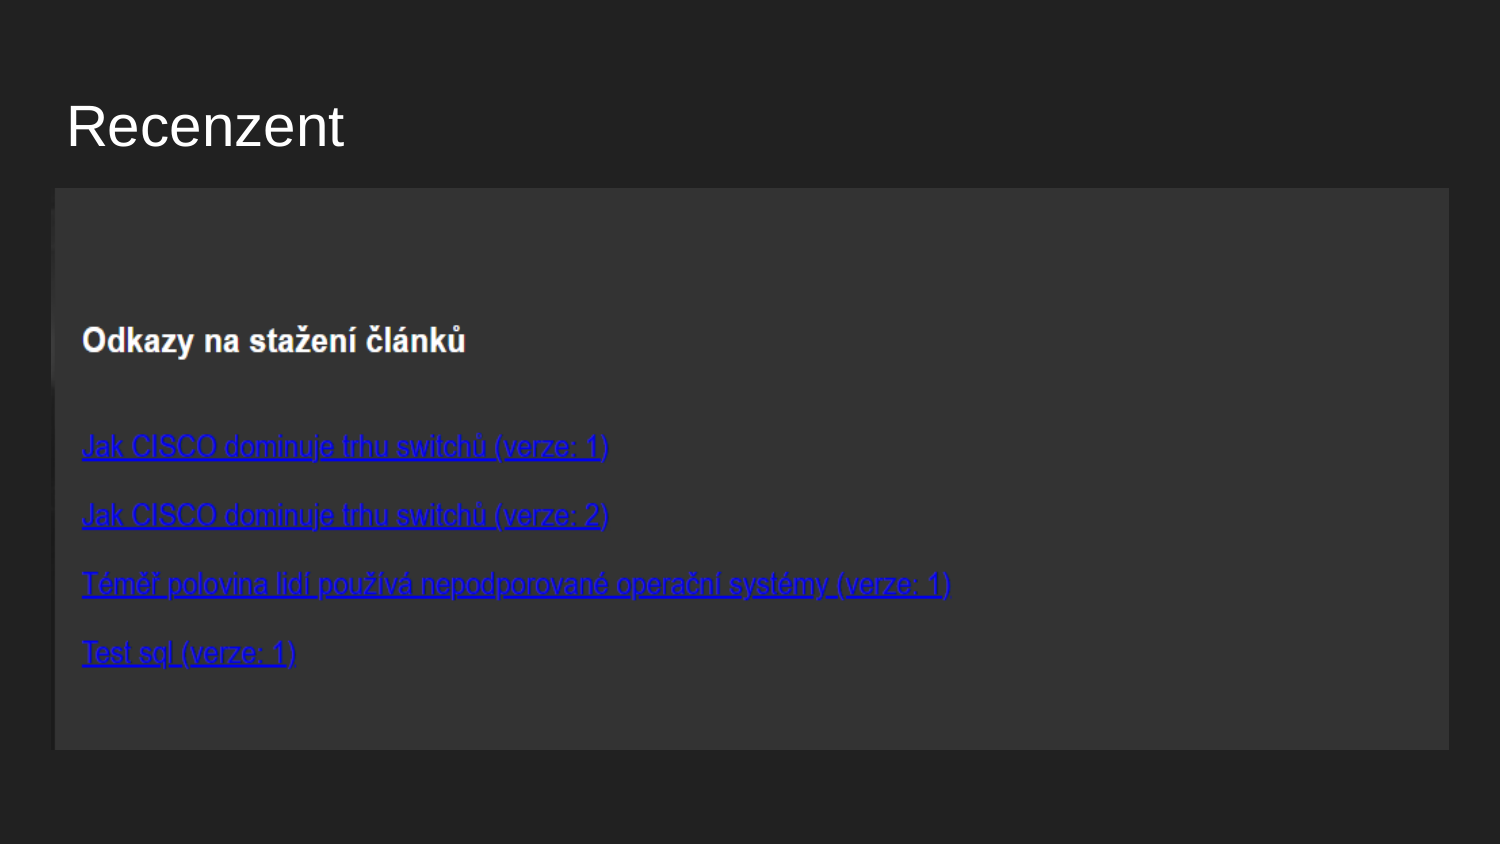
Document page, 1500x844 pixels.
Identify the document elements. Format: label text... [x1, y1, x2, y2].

title Recenzent [51, 72, 1449, 167]
picture [50, 188, 1450, 750]
